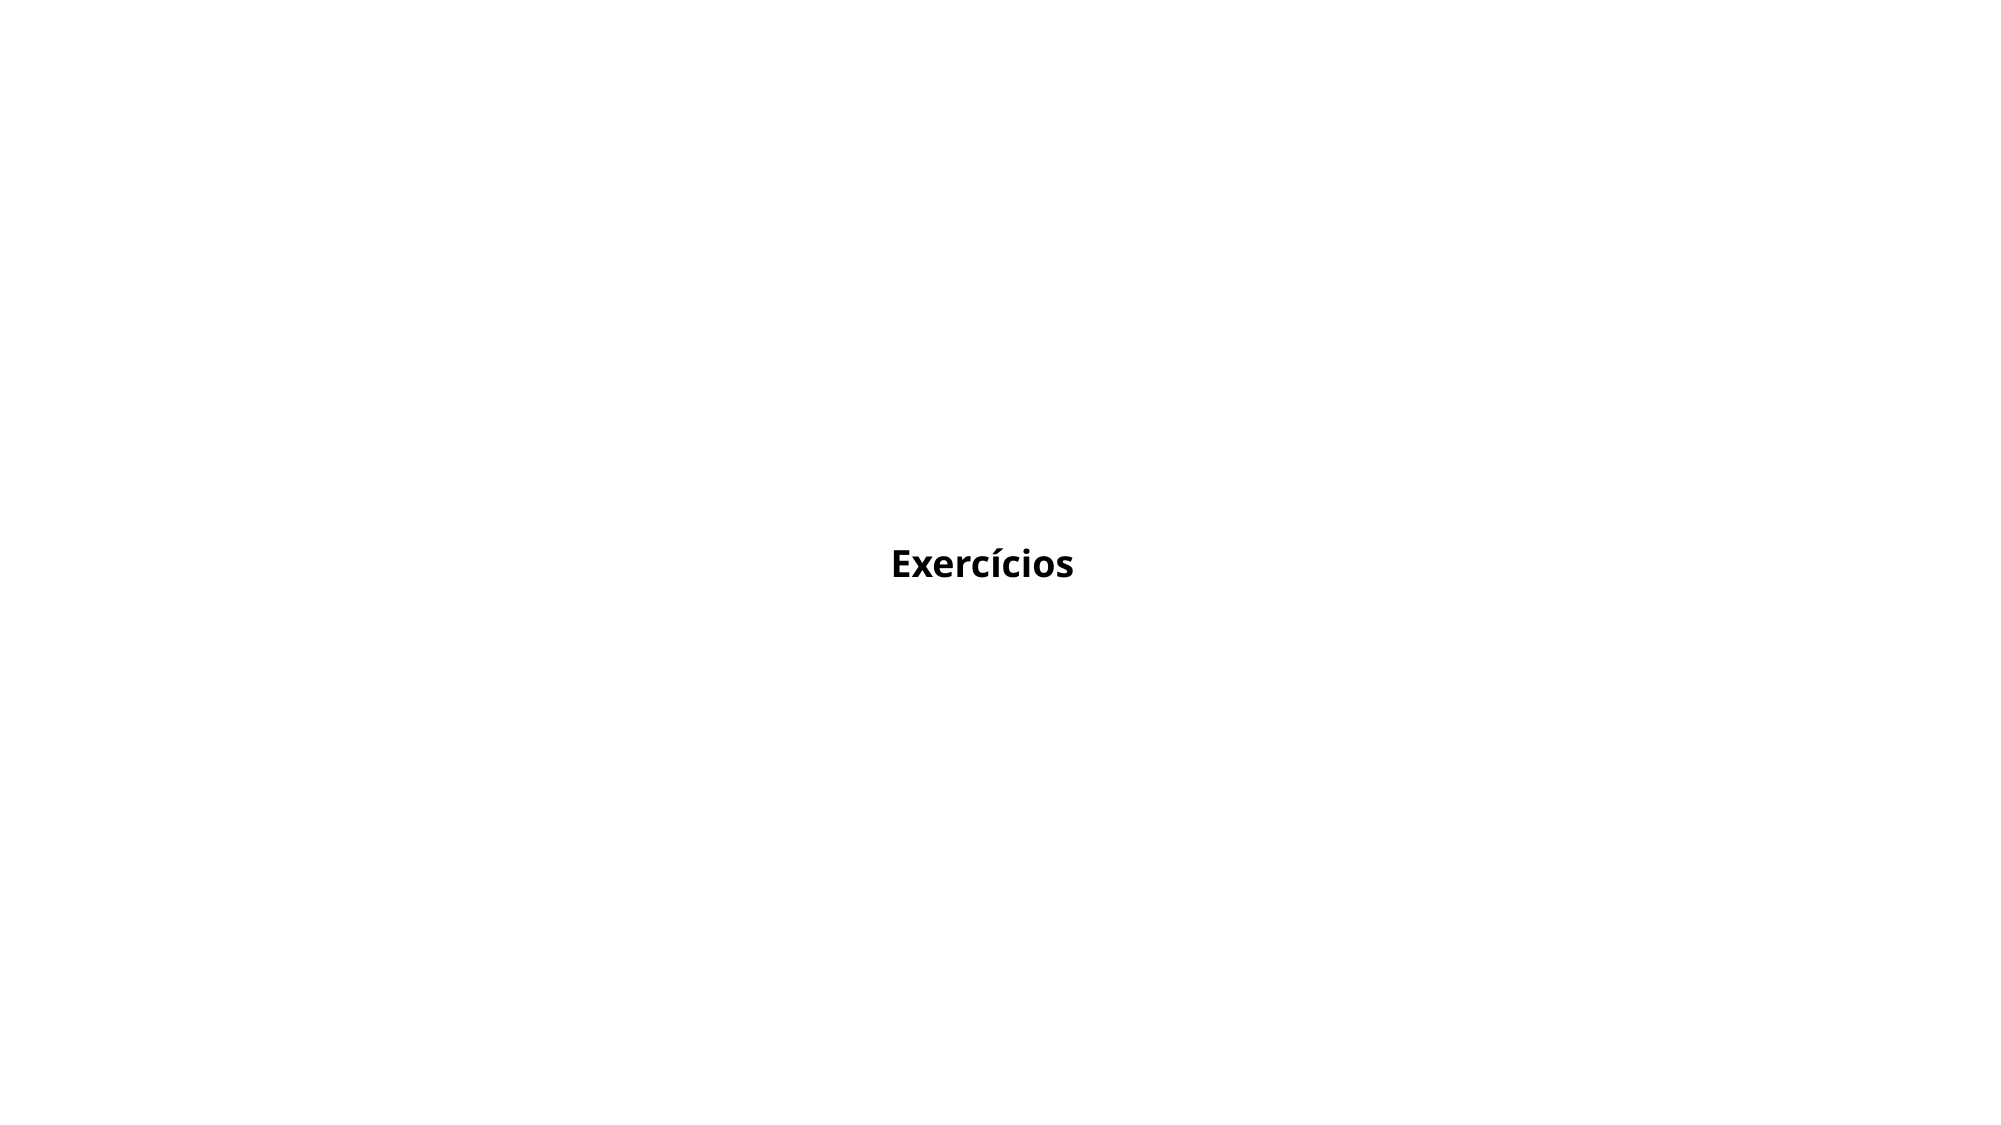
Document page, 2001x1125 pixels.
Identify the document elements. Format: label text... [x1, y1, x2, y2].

text_box Exercícios [875, 532, 1124, 592]
